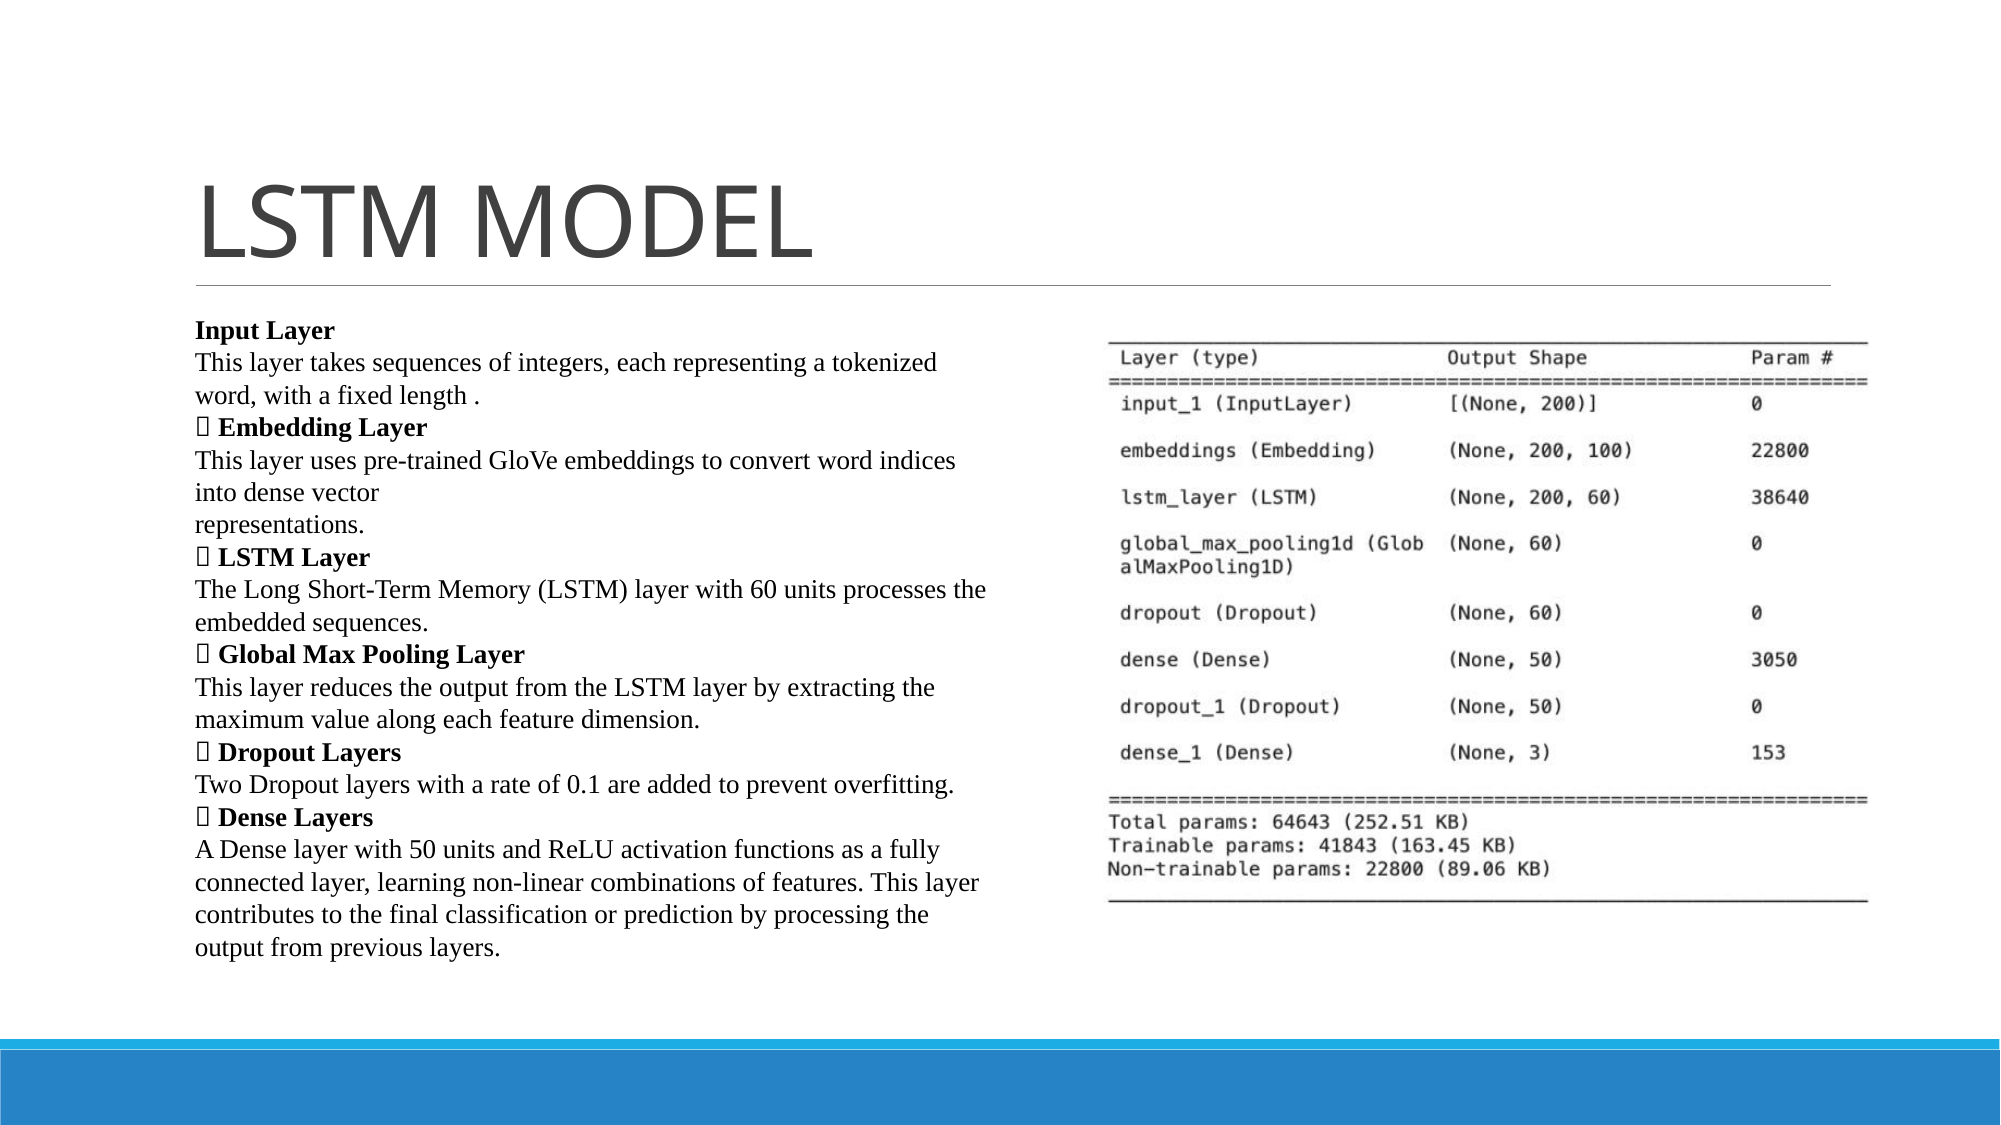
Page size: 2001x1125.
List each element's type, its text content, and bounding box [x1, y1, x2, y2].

title LSTM MODEL [180, 47, 1830, 285]
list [1102, 328, 1886, 925]
text_box Input Layer This layer takes sequences of integers, each representing a tokenized word, with a fixed length .  Embedding Layer This layer uses pre-trained GloVe embeddings to convert word indices into dense vector representations.  LSTM Layer The Long Short-Term Memory (LSTM) layer with 60 units processes the embedded sequences.  Global Max Pooling Layer This layer reduces the output from the LSTM layer by extracting the maximum value along each feature dimension.  Dropout Layers Two Dropout layers with a rate of 0.1 are added to prevent overfitting.  Dense Layers A Dense layer with 50 units and ReLU activation functions as a fully connected layer, learning non-linear combinations of features. This layer contributes to the final classification or prediction by processing the output from previous layers. [180, 304, 1014, 1002]
